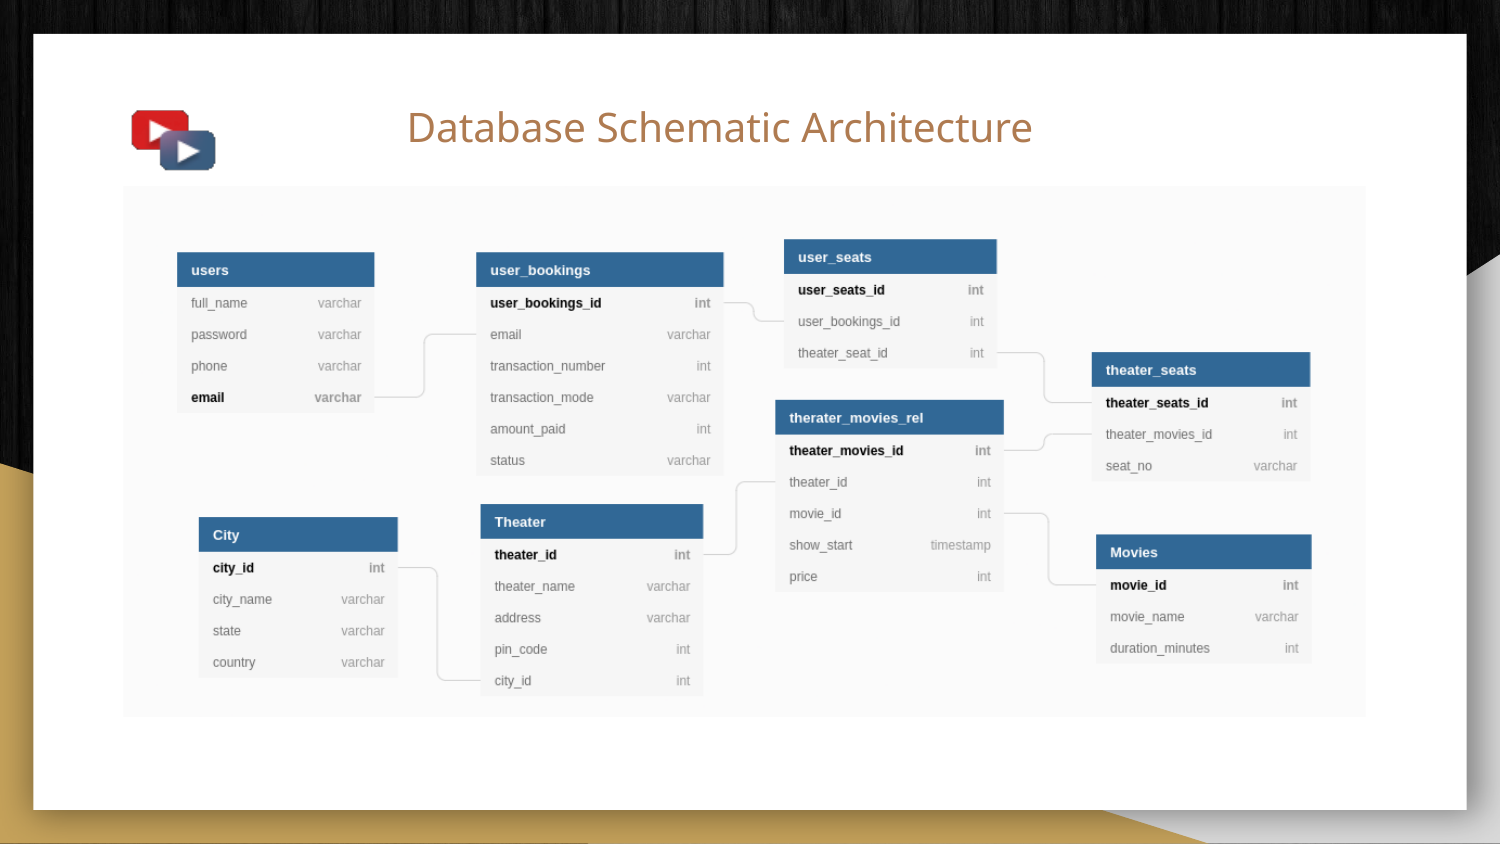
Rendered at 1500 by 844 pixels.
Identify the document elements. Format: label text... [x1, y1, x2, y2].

title Database Schematic Architecture [134, 83, 1317, 170]
picture [117, 95, 1366, 718]
picture [0, 0, 1500, 473]
